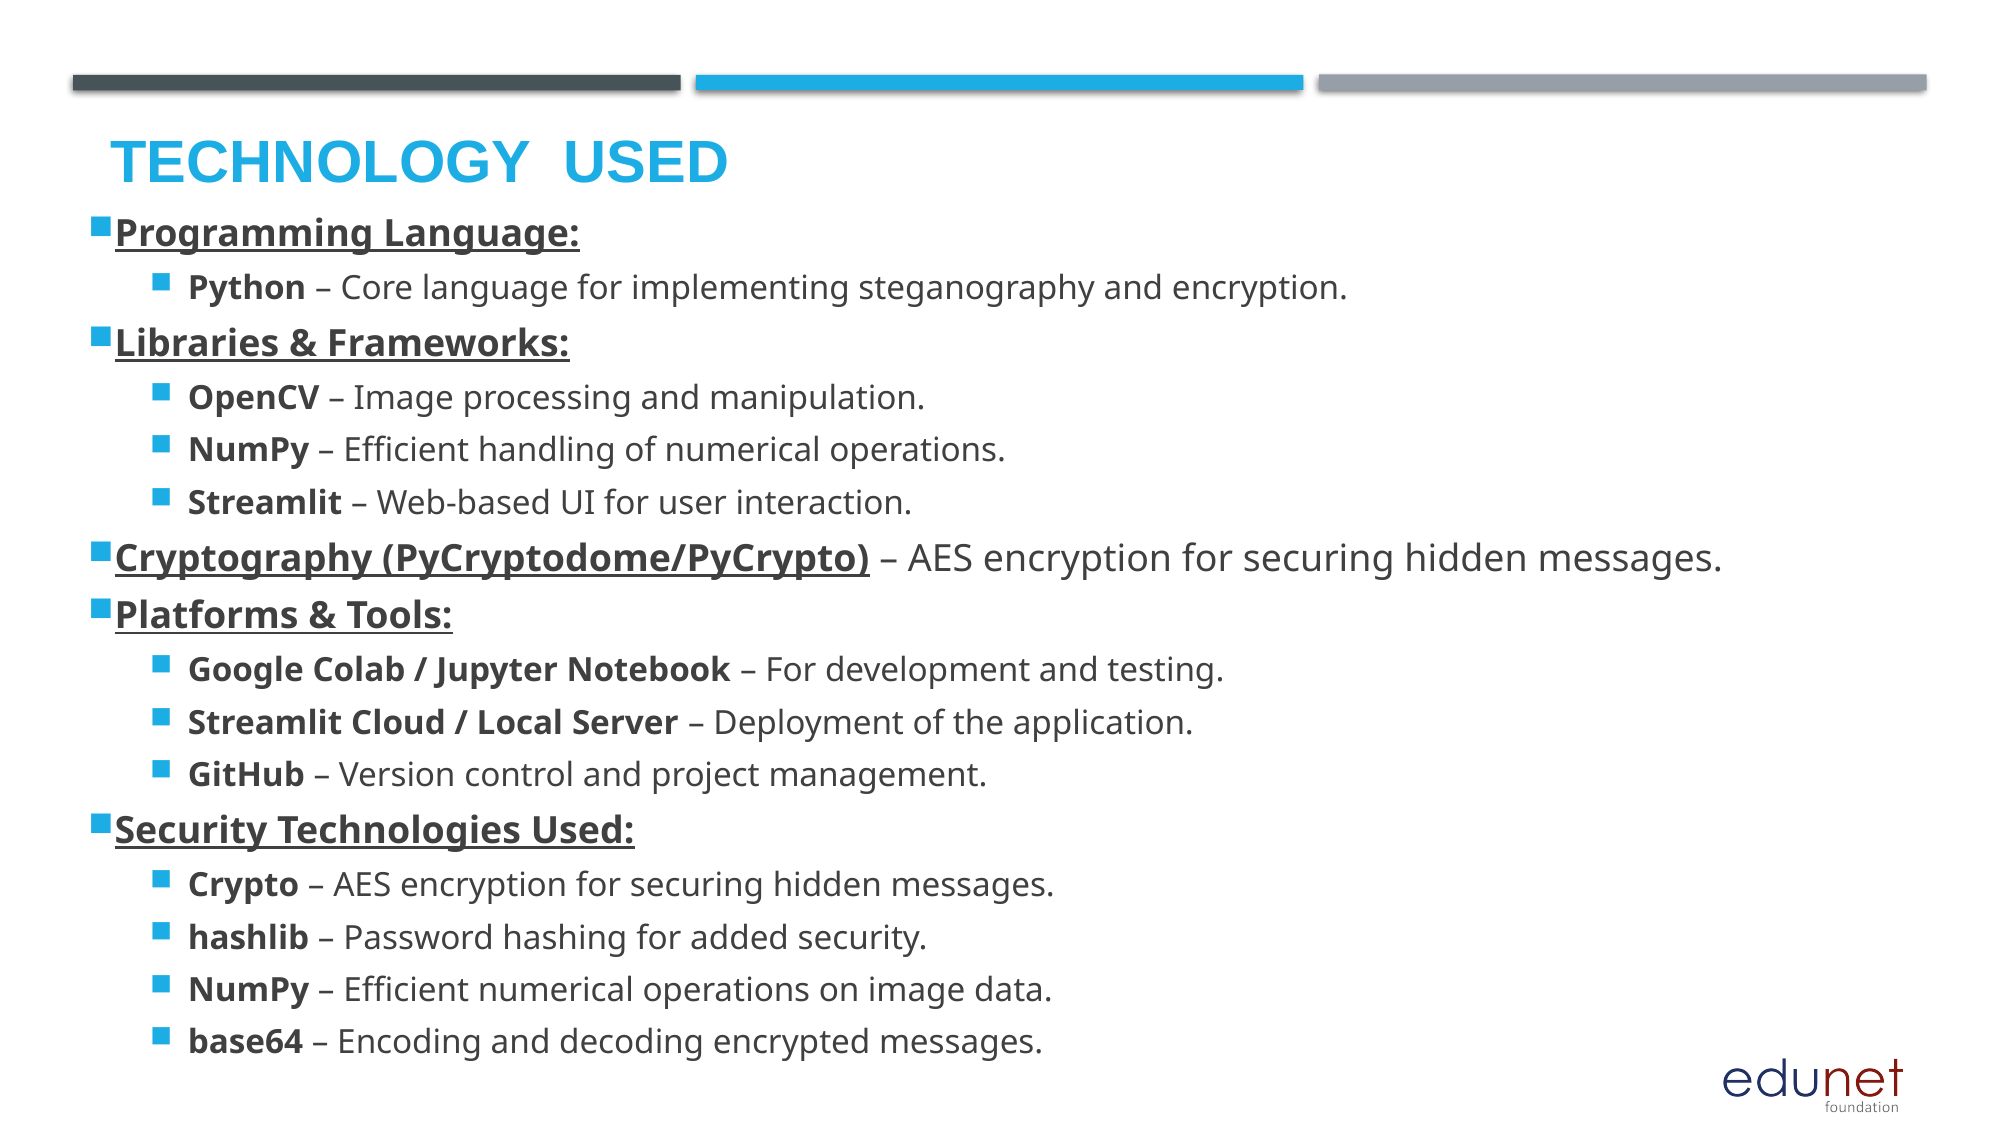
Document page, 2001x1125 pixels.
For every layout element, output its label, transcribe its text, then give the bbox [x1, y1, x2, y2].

picture [1719, 1091, 1905, 1116]
list Programming Language: Python – Core language for implementing steganography and encryption. Libraries & Frameworks: OpenCV – Image processing and manipulation. NumPy – Efficient handling of numerical operations. Streamlit – Web-based UI for user interaction. Cryptography (PyCryptodome/PyCrypto) – AES encryption for securing hidden messages. Platforms & Tools: Google Colab / Jupyter Notebook – For development and testing. Streamlit Cloud / Local Server – Deployment of the application. GitHub – Version control and project management. Security Technologies Used: Crypto – AES encryption for securing hidden messages. hashlib – Password hashing for added security. NumPy – Efficient numerical operations on image data. base64 – Encoding and decoding encrypted messages. [72, 178, 1978, 1091]
title Technology used [95, 115, 1905, 178]
